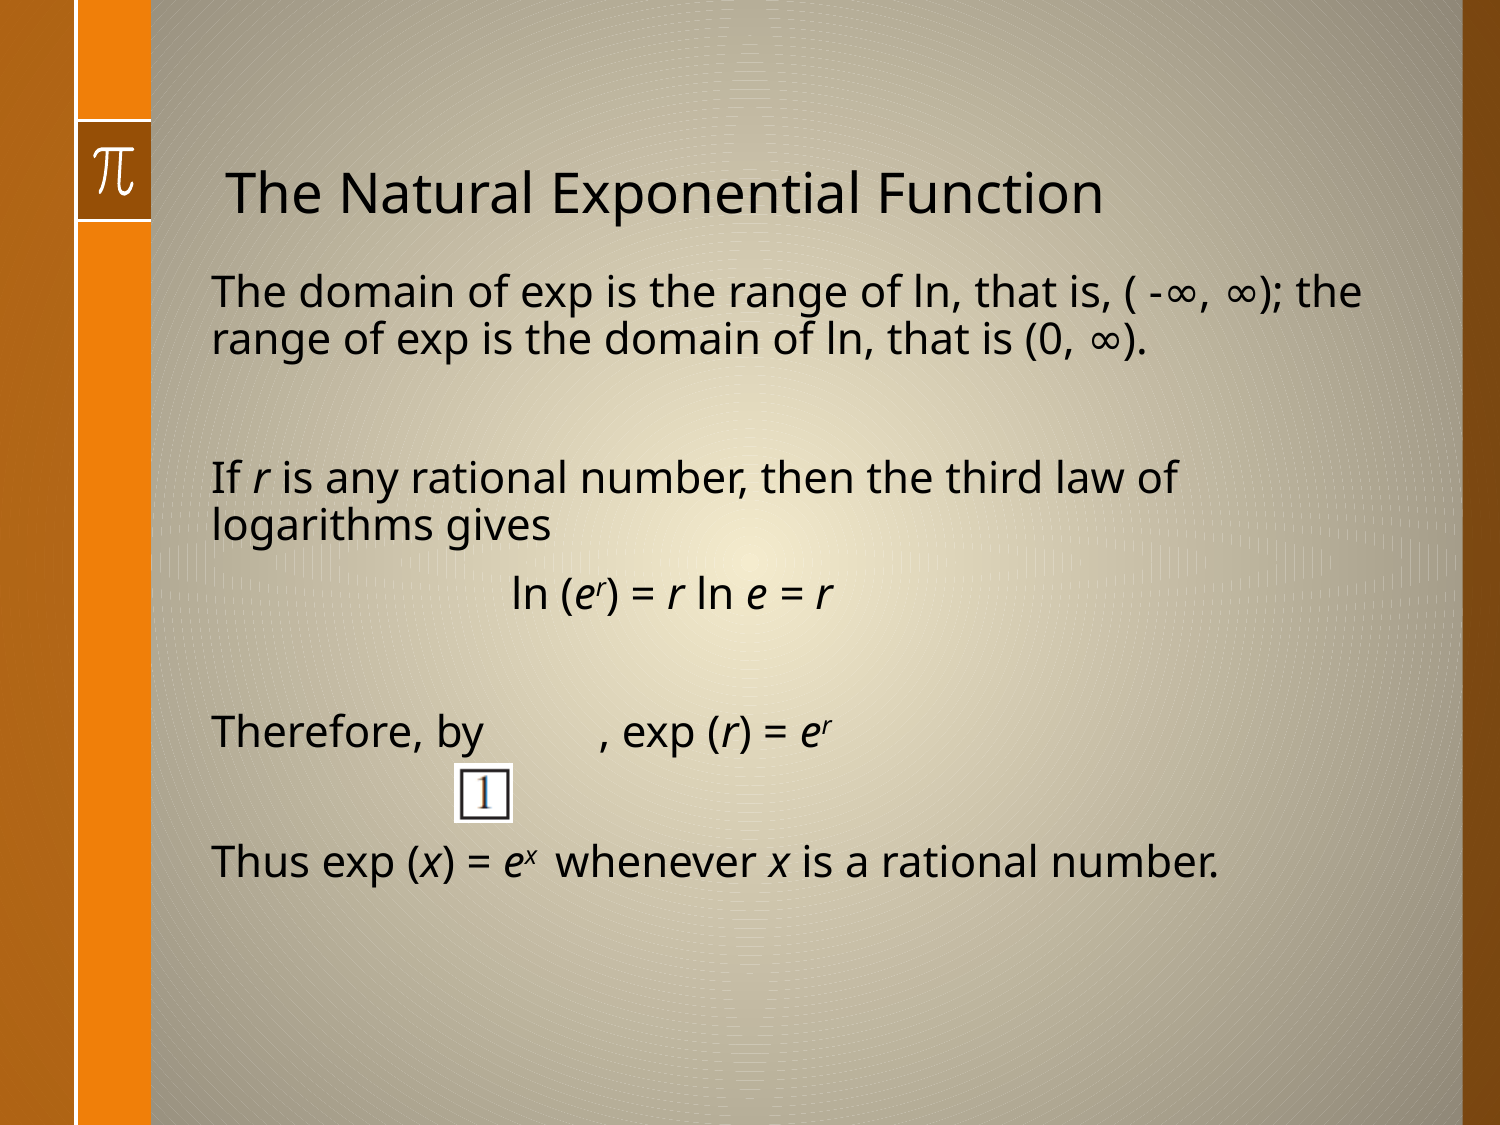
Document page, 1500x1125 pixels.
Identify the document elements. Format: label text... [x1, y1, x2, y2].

list The domain of exp is the range of ln, that is, ( -∞, ∞); the range of exp is the domain of ln, that is (0, ∞). If r is any rational number, then the third law of logarithms gives ln (er) = r ln e = r Therefore, by , exp (r) = er Thus exp (x) = ex whenever x is a rational number. [196, 262, 1400, 1013]
title The Natural Exponential Function [196, 29, 1400, 233]
picture [454, 763, 513, 823]
